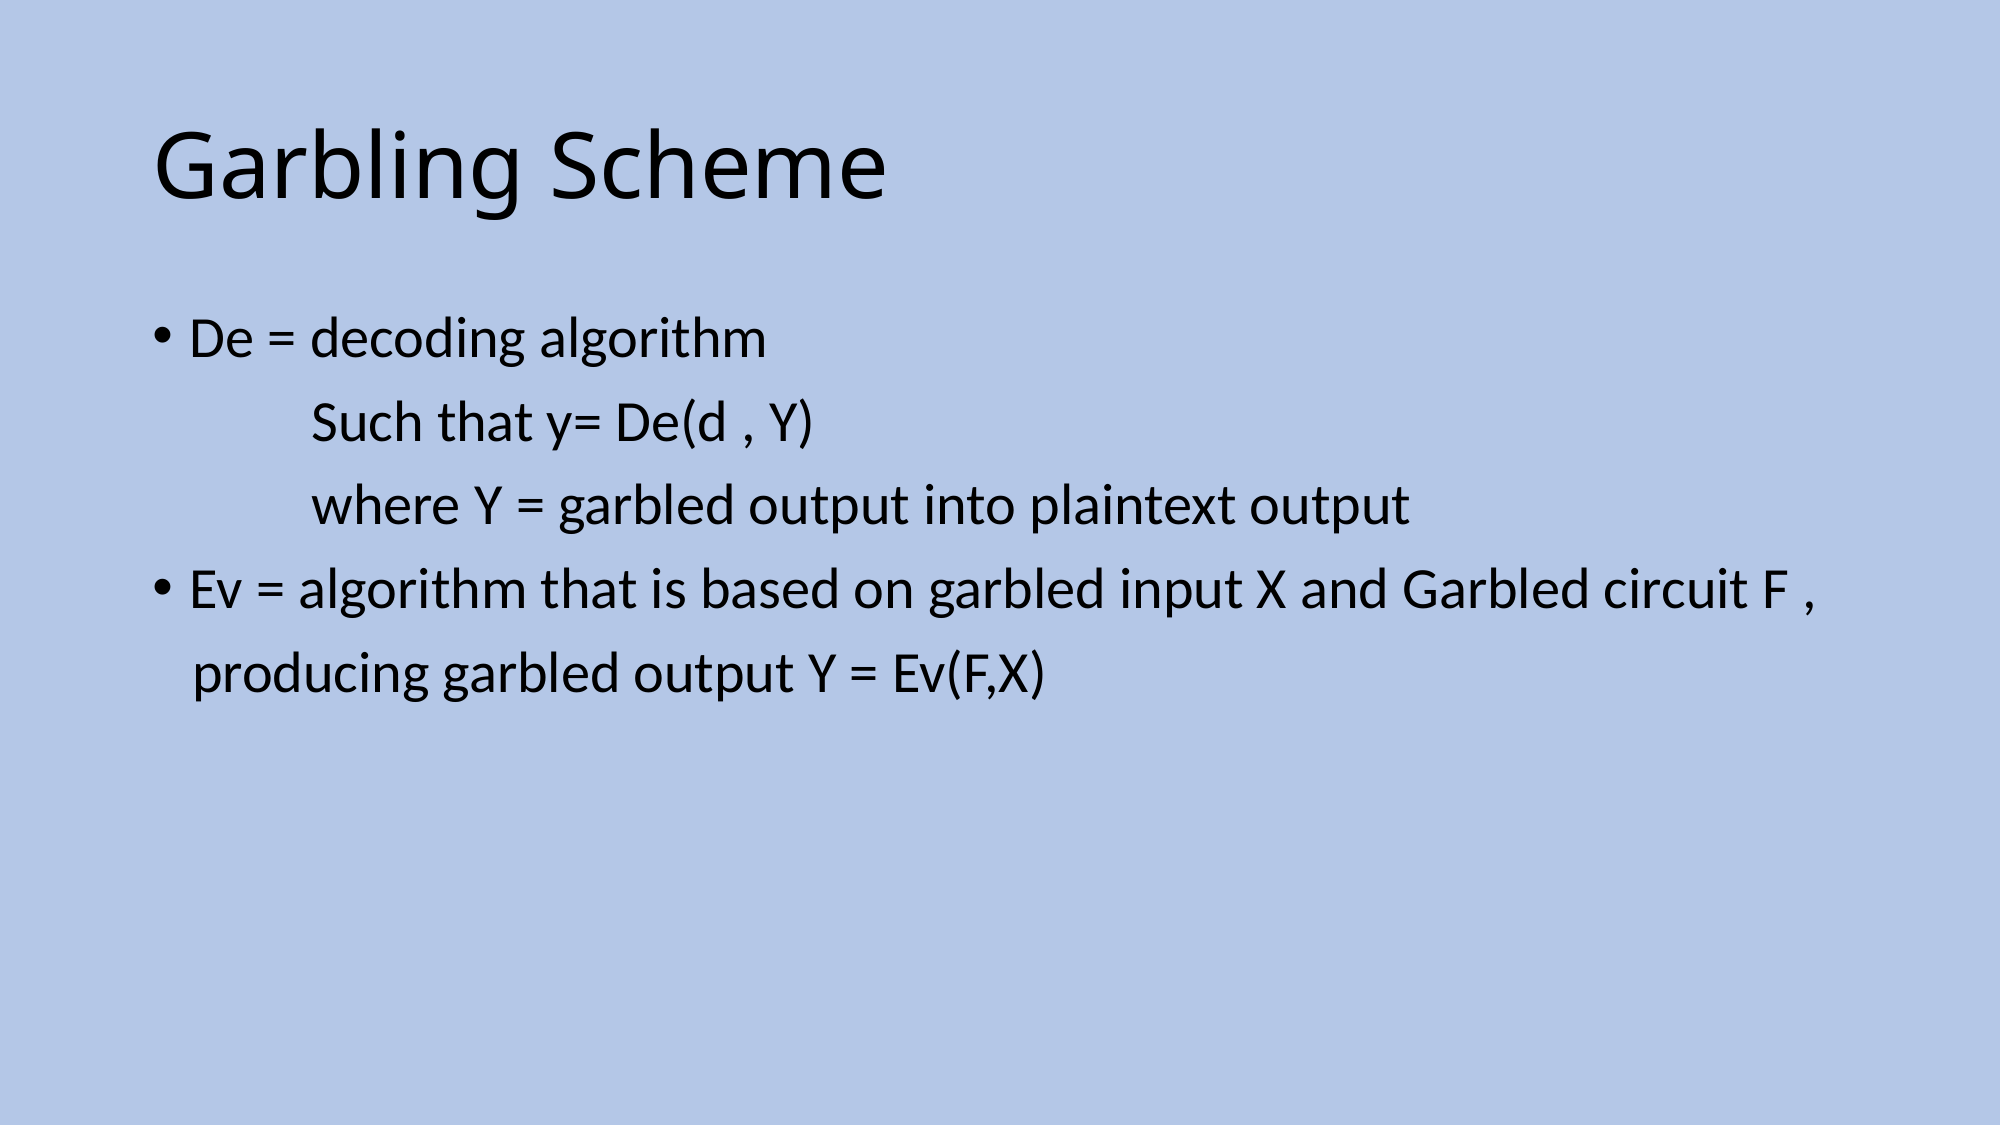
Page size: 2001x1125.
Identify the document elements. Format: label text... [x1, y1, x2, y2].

title Garbling Scheme [137, 59, 1863, 278]
list De = decoding algorithm Such that y= De(d , Y) where Y = garbled output into plaintext output Ev = algorithm that is based on garbled input X and Garbled circuit F , producing garbled output Y = Ev(F,X) [137, 299, 1863, 1014]
